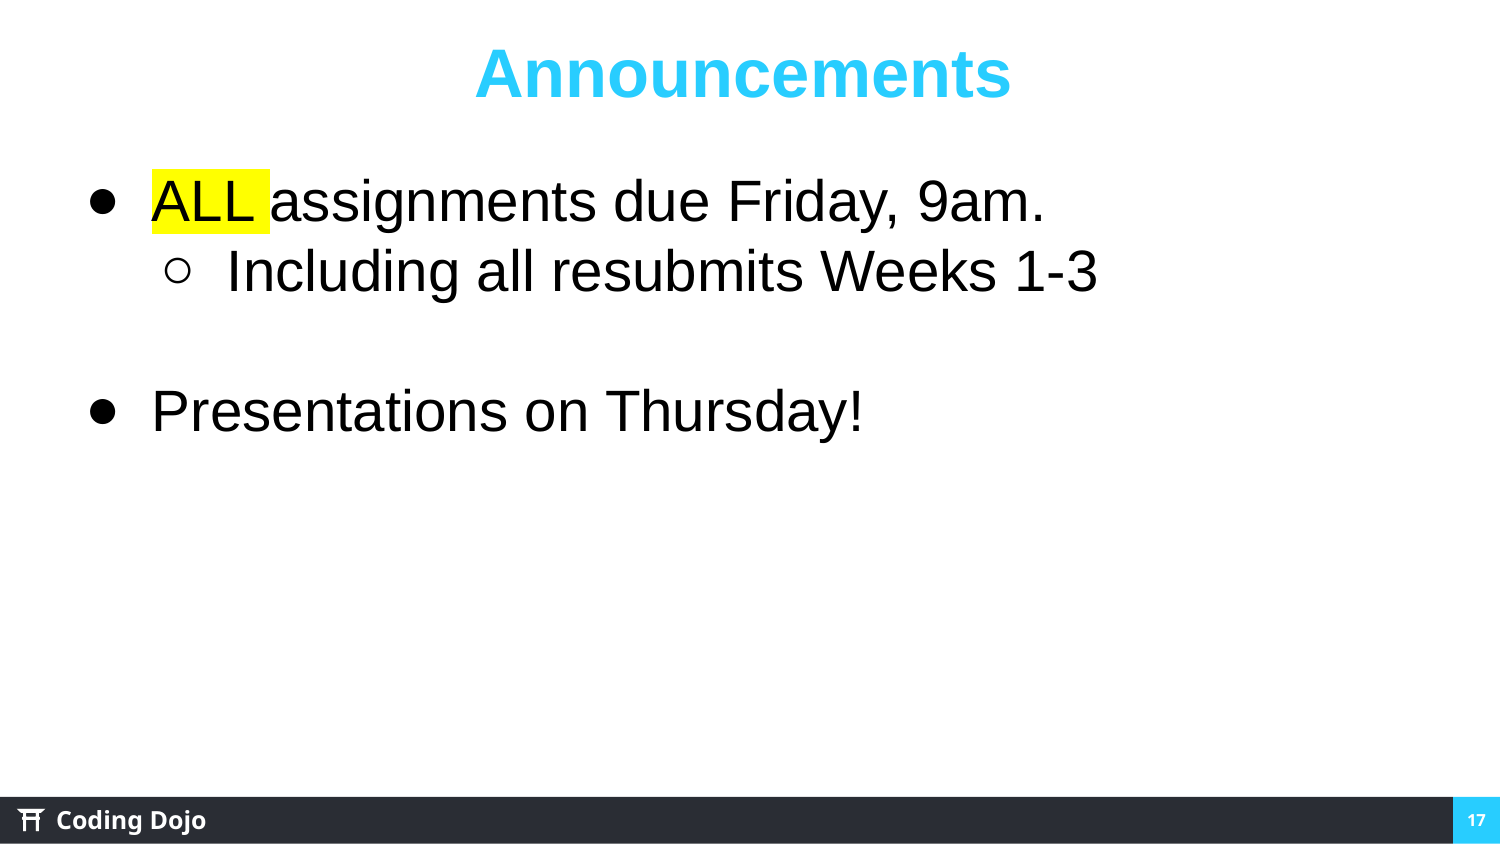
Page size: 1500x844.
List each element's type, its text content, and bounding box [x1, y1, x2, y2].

text_box ALL assignments due Friday, 9am. Including all resubmits Weeks 1-3 Presentations on Thursday! [61, 147, 1455, 618]
text_box [684, 746, 893, 813]
title Announcements [97, 0, 1390, 141]
picture [15, 804, 47, 836]
